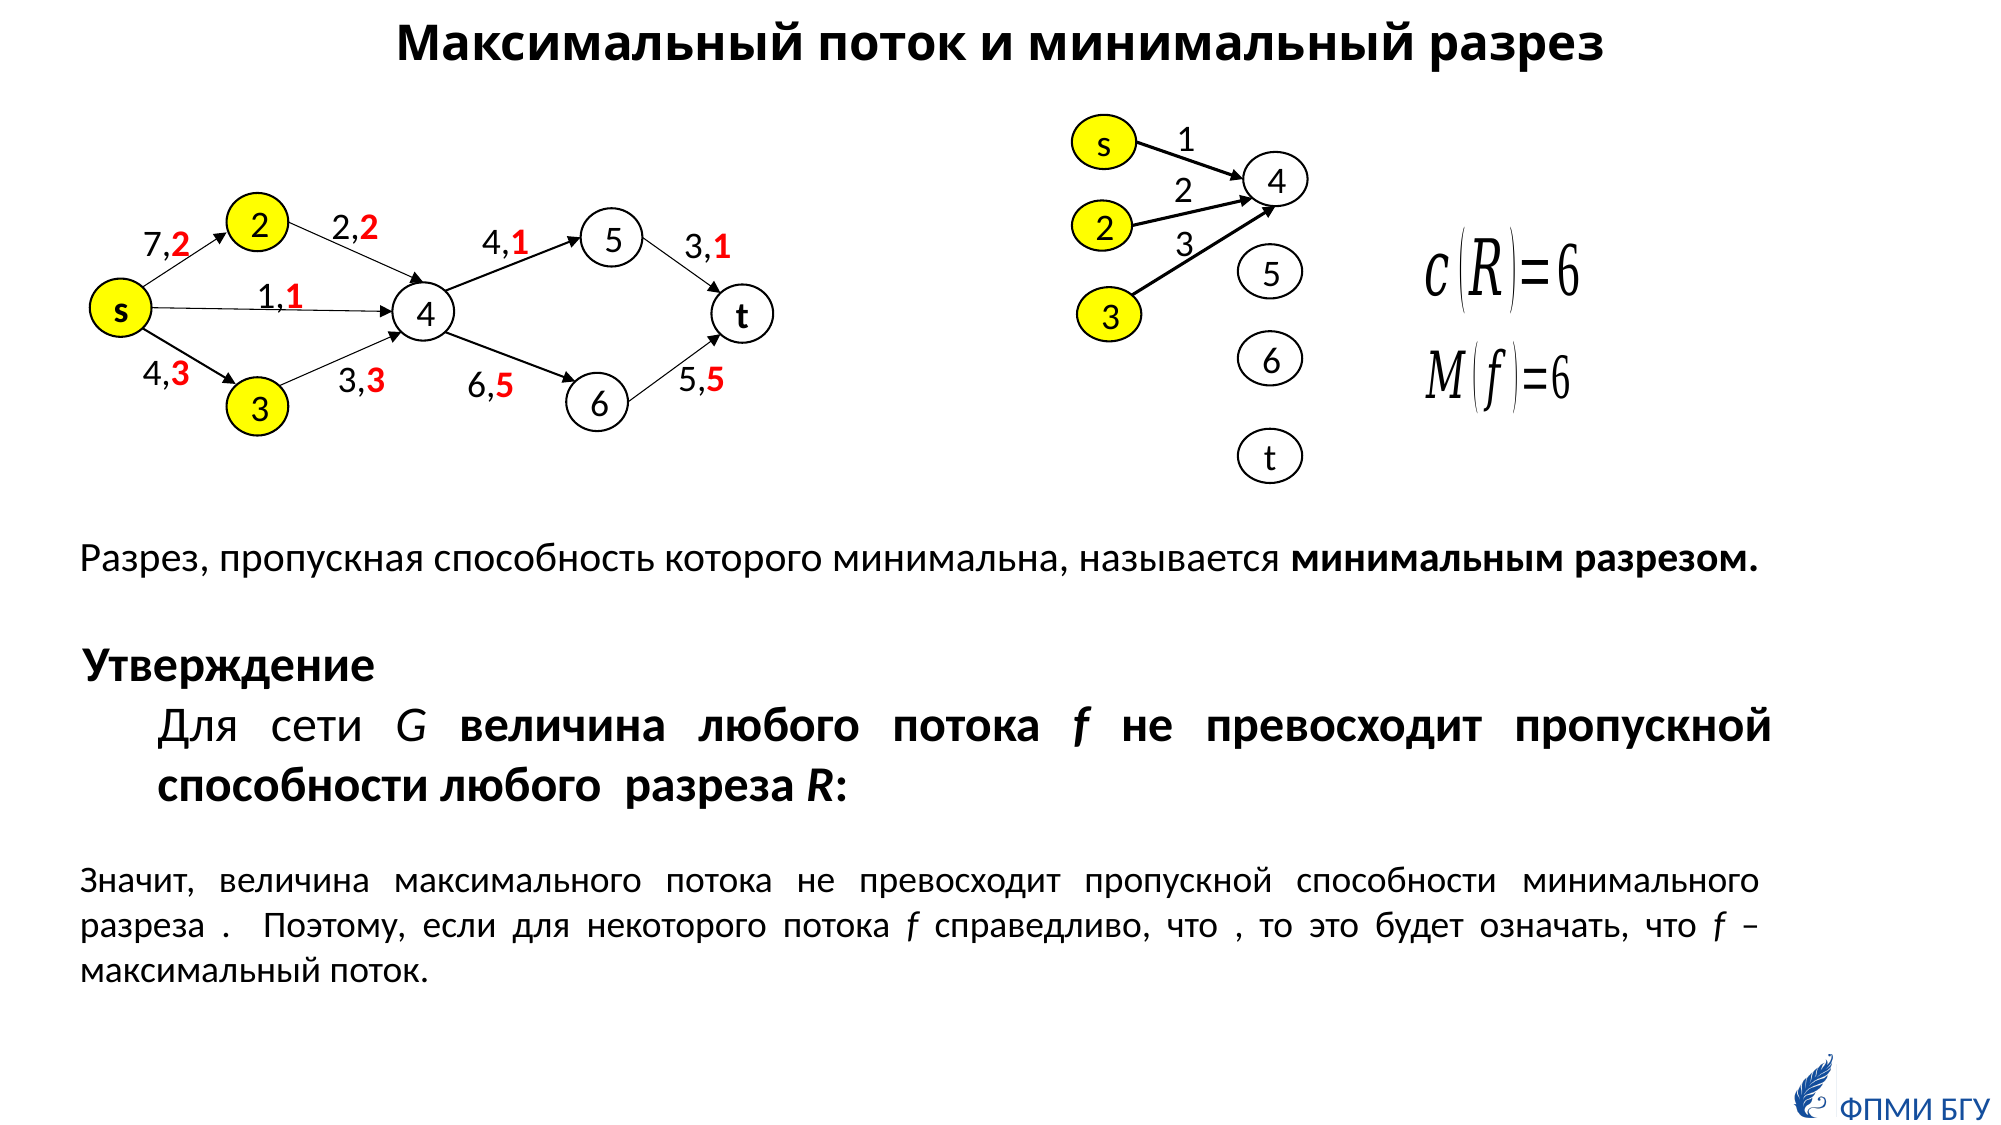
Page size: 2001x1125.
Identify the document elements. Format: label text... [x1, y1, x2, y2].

text_box ФПМИ БГУ [1830, 1087, 2000, 1125]
picture [1793, 1053, 1837, 1118]
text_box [89, 192, 774, 436]
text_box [1132, 198, 1253, 226]
title Максимальный поток и минимальный разрез [343, 0, 1657, 93]
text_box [1071, 106, 1581, 483]
text_box Разрез, пропускная способность которого минимальна, называется минимальным разрезом. [64, 521, 1835, 587]
